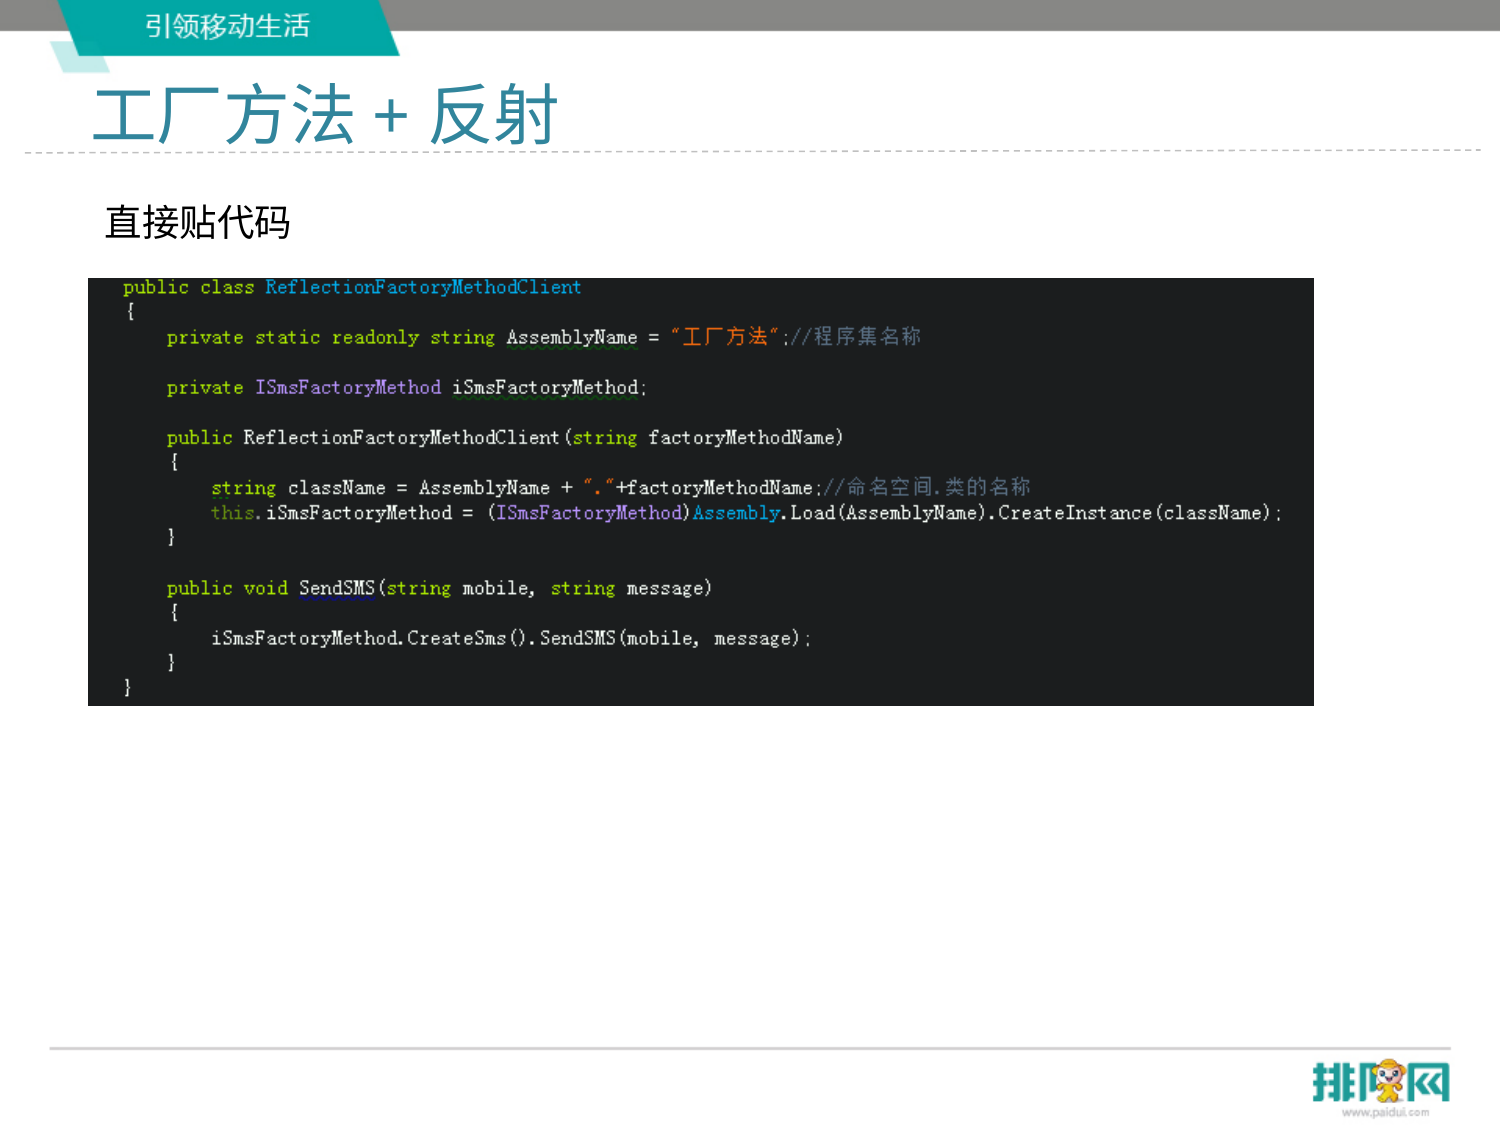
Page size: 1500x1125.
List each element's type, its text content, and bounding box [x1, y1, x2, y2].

title 工厂方法+反射 [75, 75, 1375, 150]
text_box 直接贴代码 [90, 192, 308, 252]
picture [0, 0, 1500, 1125]
